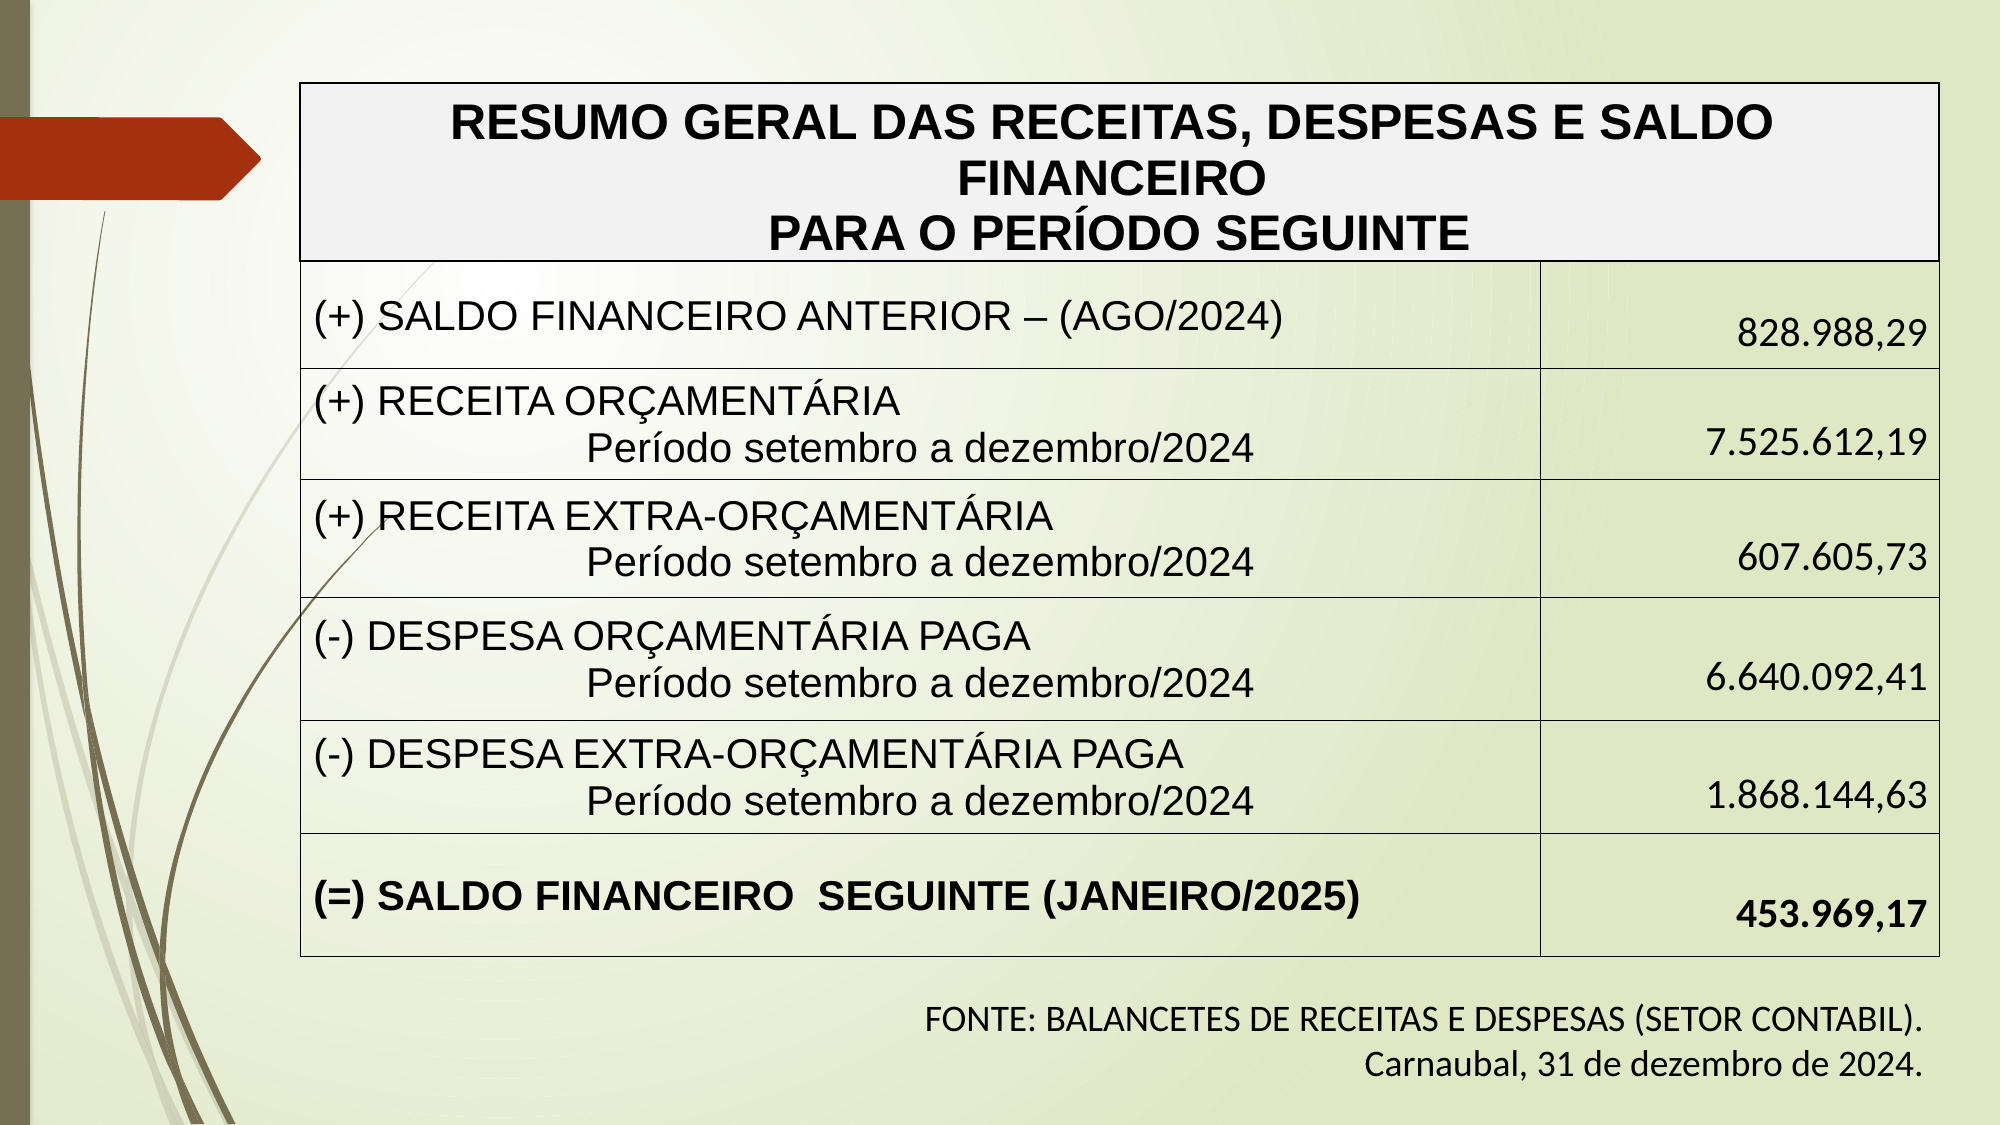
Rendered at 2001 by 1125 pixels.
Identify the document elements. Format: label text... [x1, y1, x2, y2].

text_box FONTE: BALANCETES DE RECEITAS E DESPESAS (SETOR CONTABIL). Carnaubal, 31 de dezembro de 2024. [802, 986, 1939, 1092]
table_cell 6.640.092,41 [1541, 598, 1939, 720]
table_cell (=) SALDO FINANCEIRO SEGUINTE (JANEIRO/2025) [301, 834, 1540, 956]
table_cell (+) RECEITA EXTRA-ORÇAMENTÁRIA Período setembro a dezembro/2024 [301, 480, 1540, 597]
table_cell 828.988,29 [1541, 262, 1939, 368]
table_cell (+) RECEITA ORÇAMENTÁRIA Período setembro a dezembro/2024 [301, 369, 1540, 479]
table_cell 607.605,73 [1541, 480, 1939, 597]
table_cell (-) DESPESA EXTRA-ORÇAMENTÁRIA PAGA Período setembro a dezembro/2024 [301, 721, 1540, 833]
table_cell (-) DESPESA ORÇAMENTÁRIA PAGA Período setembro a dezembro/2024 [301, 598, 1540, 720]
table_cell 453.969,17 [1541, 834, 1939, 956]
table_header RESUMO GERAL DAS RECEITAS, DESPESAS E SALDO FINANCEIRO PARA O PERÍODO SEGUINTE [301, 84, 1938, 260]
table_cell (+) SALDO FINANCEIRO ANTERIOR – (AGO/2024) [301, 262, 1540, 368]
table_cell 7.525.612,19 [1541, 369, 1939, 479]
table_cell 1.868.144,63 [1541, 721, 1939, 833]
